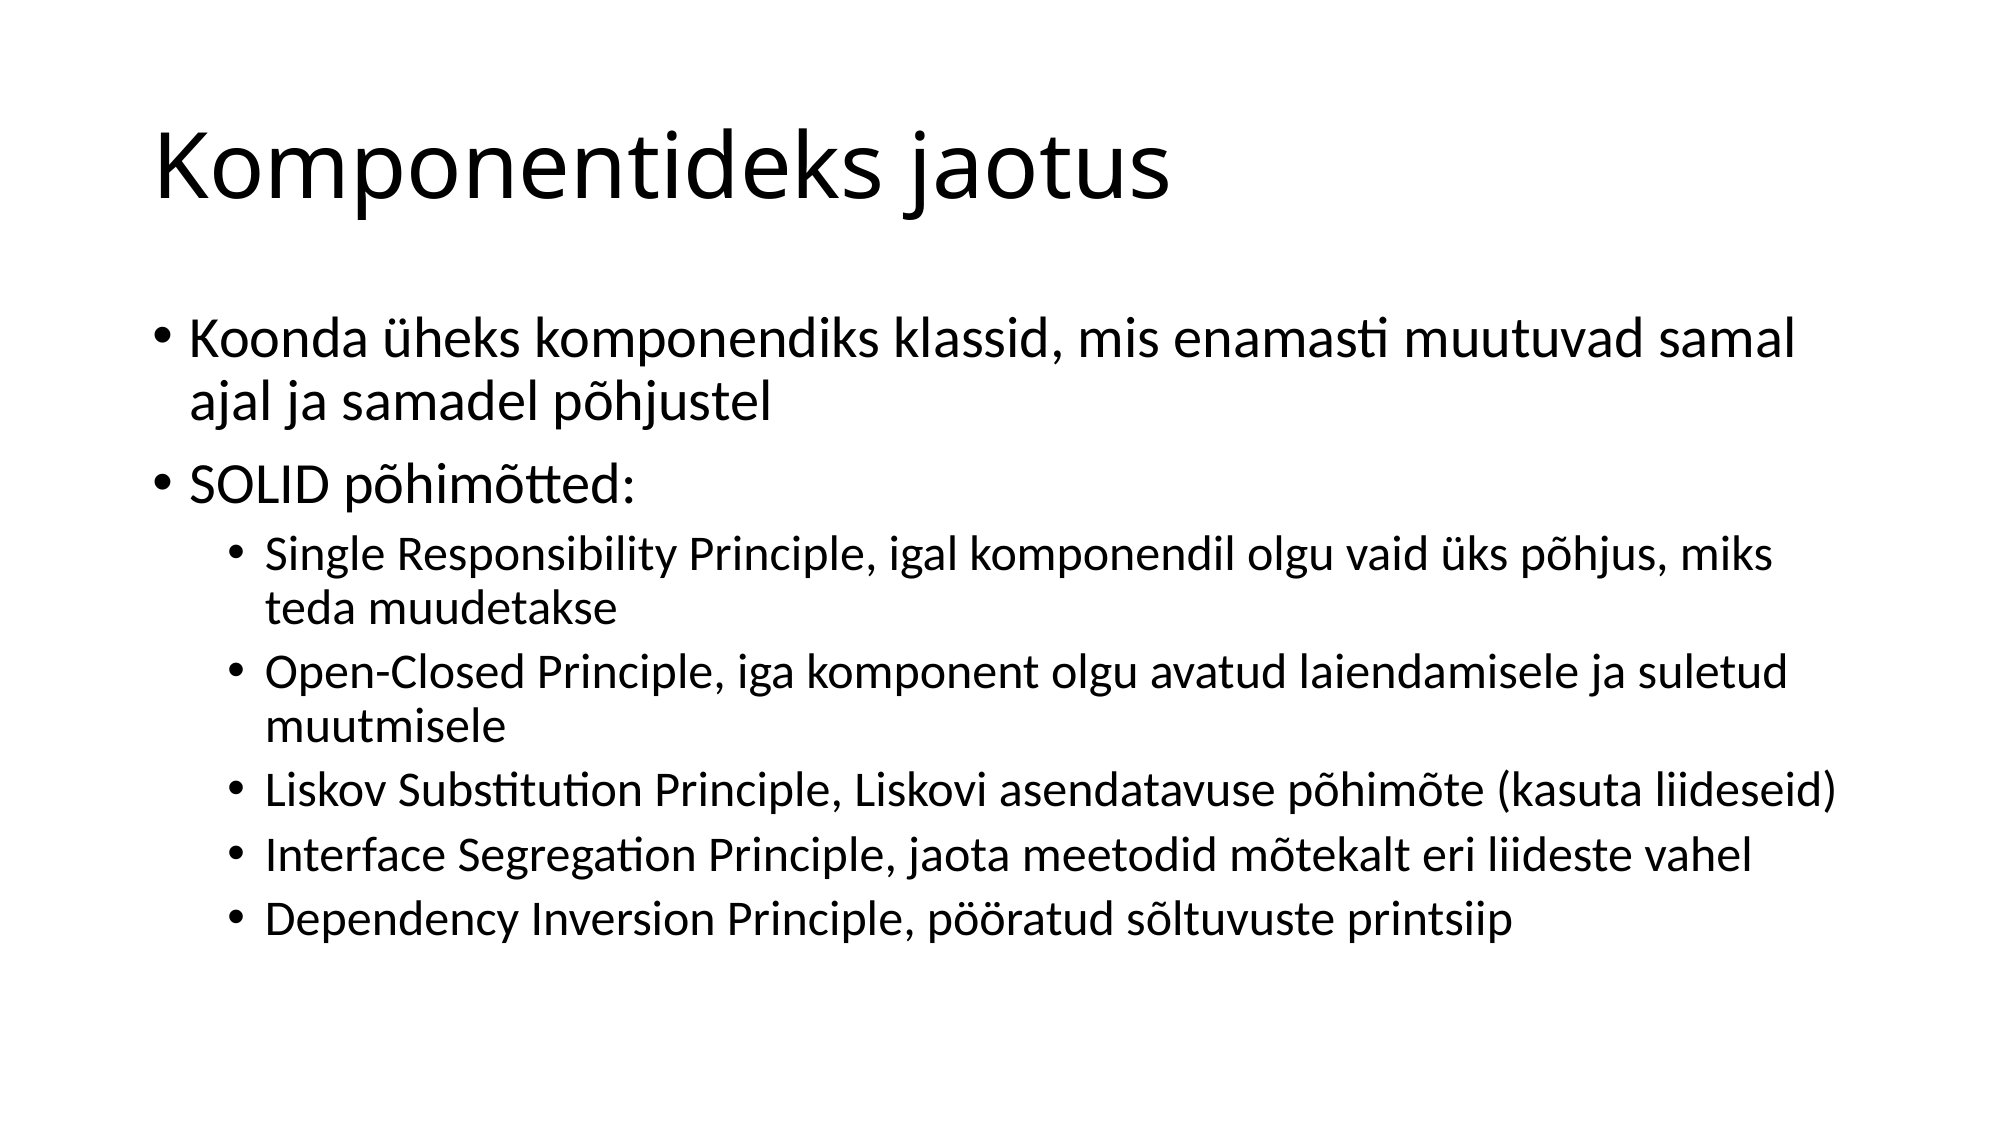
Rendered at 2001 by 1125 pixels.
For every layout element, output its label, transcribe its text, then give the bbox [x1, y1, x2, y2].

title Komponentideks jaotus [137, 59, 1863, 278]
list Koonda üheks komponendiks klassid, mis enamasti muutuvad samal ajal ja samadel põhjustel SOLID põhimõtted: Single Responsibility Principle, igal komponendil olgu vaid üks põhjus, miks teda muudetakse Open-Closed Principle, iga komponent olgu avatud laiendamisele ja suletud muutmisele Liskov Substitution Principle, Liskovi asendatavuse põhimõte (kasuta liideseid) Interface Segregation Principle, jaota meetodid mõtekalt eri liideste vahel Dependency Inversion Principle, pööratud sõltuvuste printsiip [137, 299, 1863, 1014]
